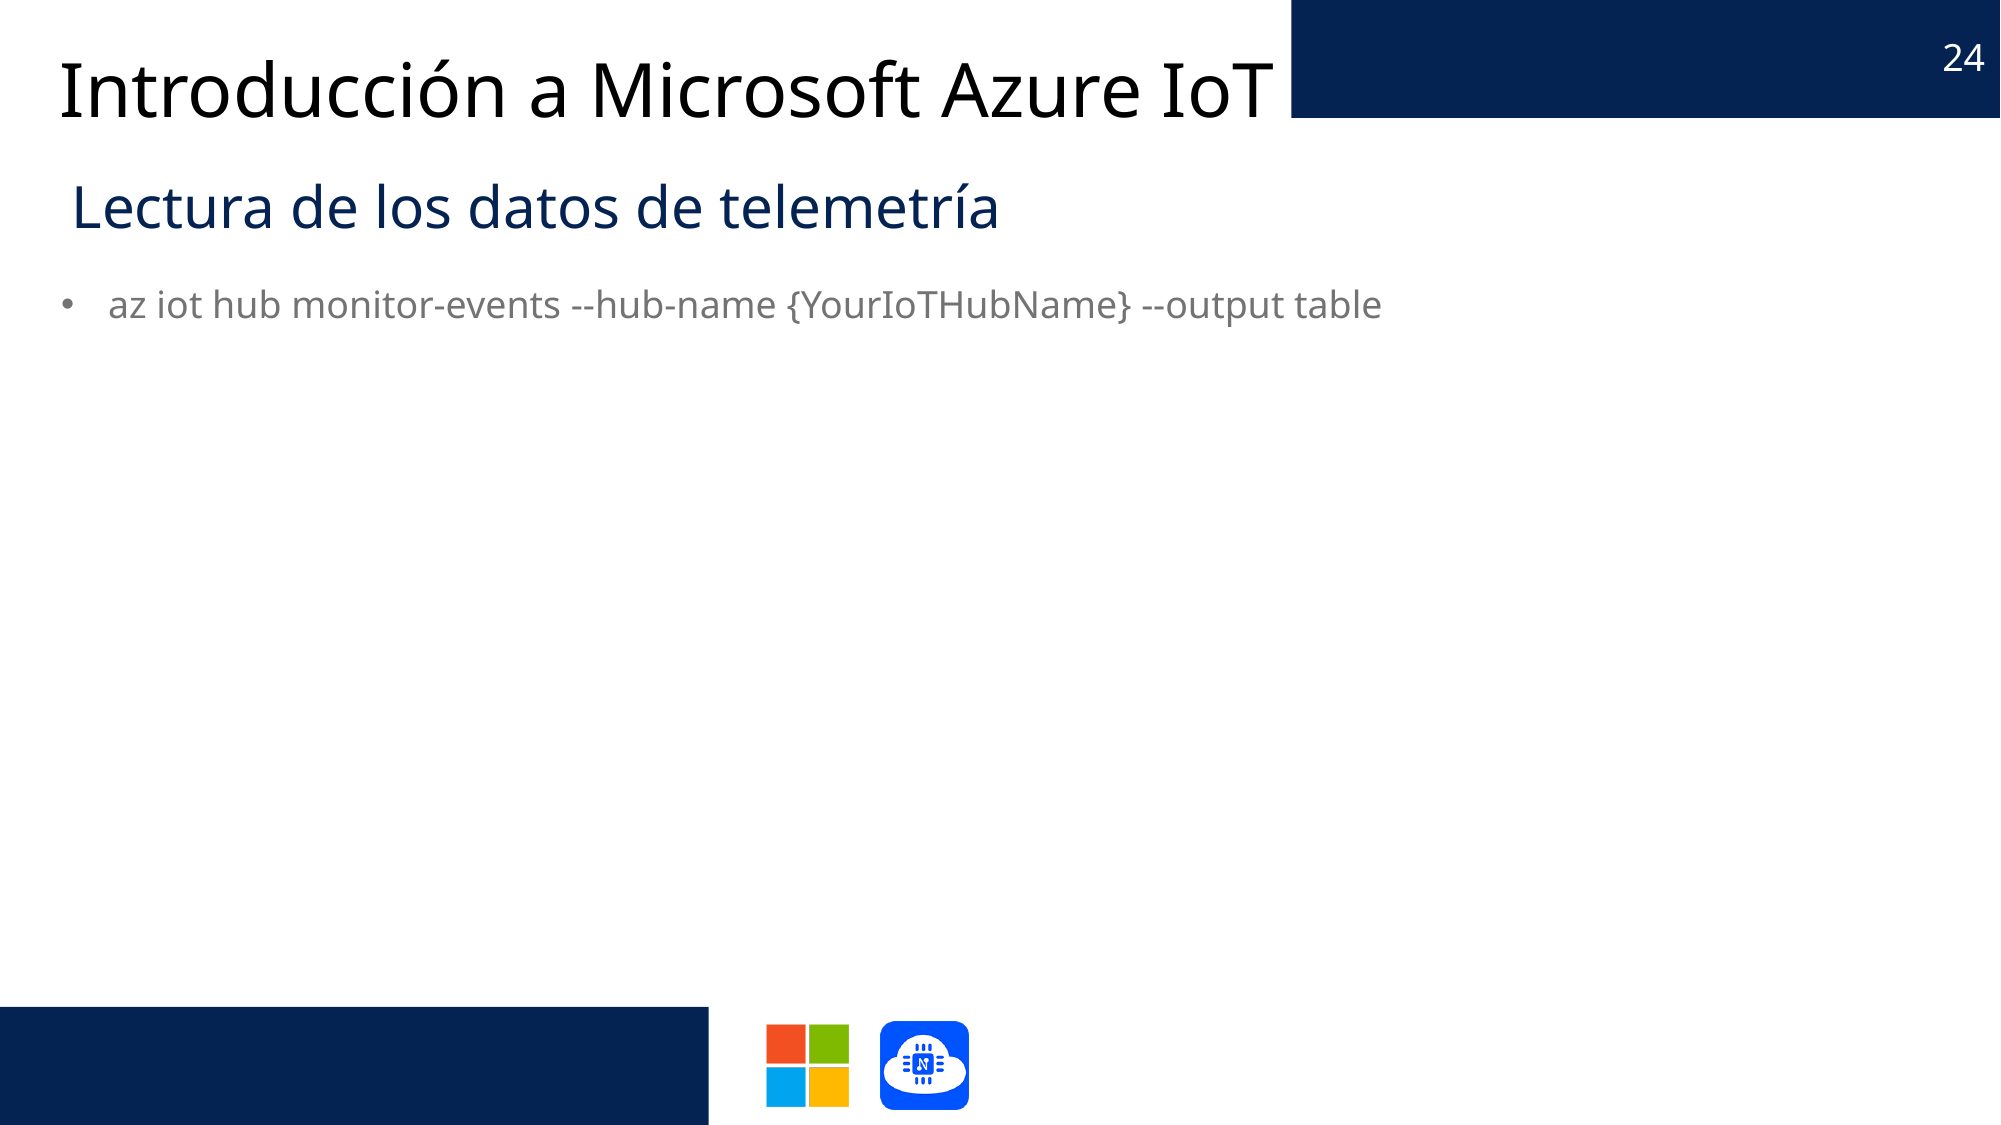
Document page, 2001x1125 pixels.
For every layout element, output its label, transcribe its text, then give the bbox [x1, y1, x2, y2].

picture [763, 1021, 852, 1110]
text_box 24 [1290, 0, 2000, 119]
text_box az iot hub monitor-events --hub-name {YourIoTHubName} --output table [46, 258, 1668, 951]
text_box Lectura de los datos de telemetría [56, 162, 1905, 248]
picture [880, 1021, 969, 1110]
text_box Introducción a Microsoft Azure IoT [44, 34, 1292, 140]
text_box [0, 1006, 710, 1125]
